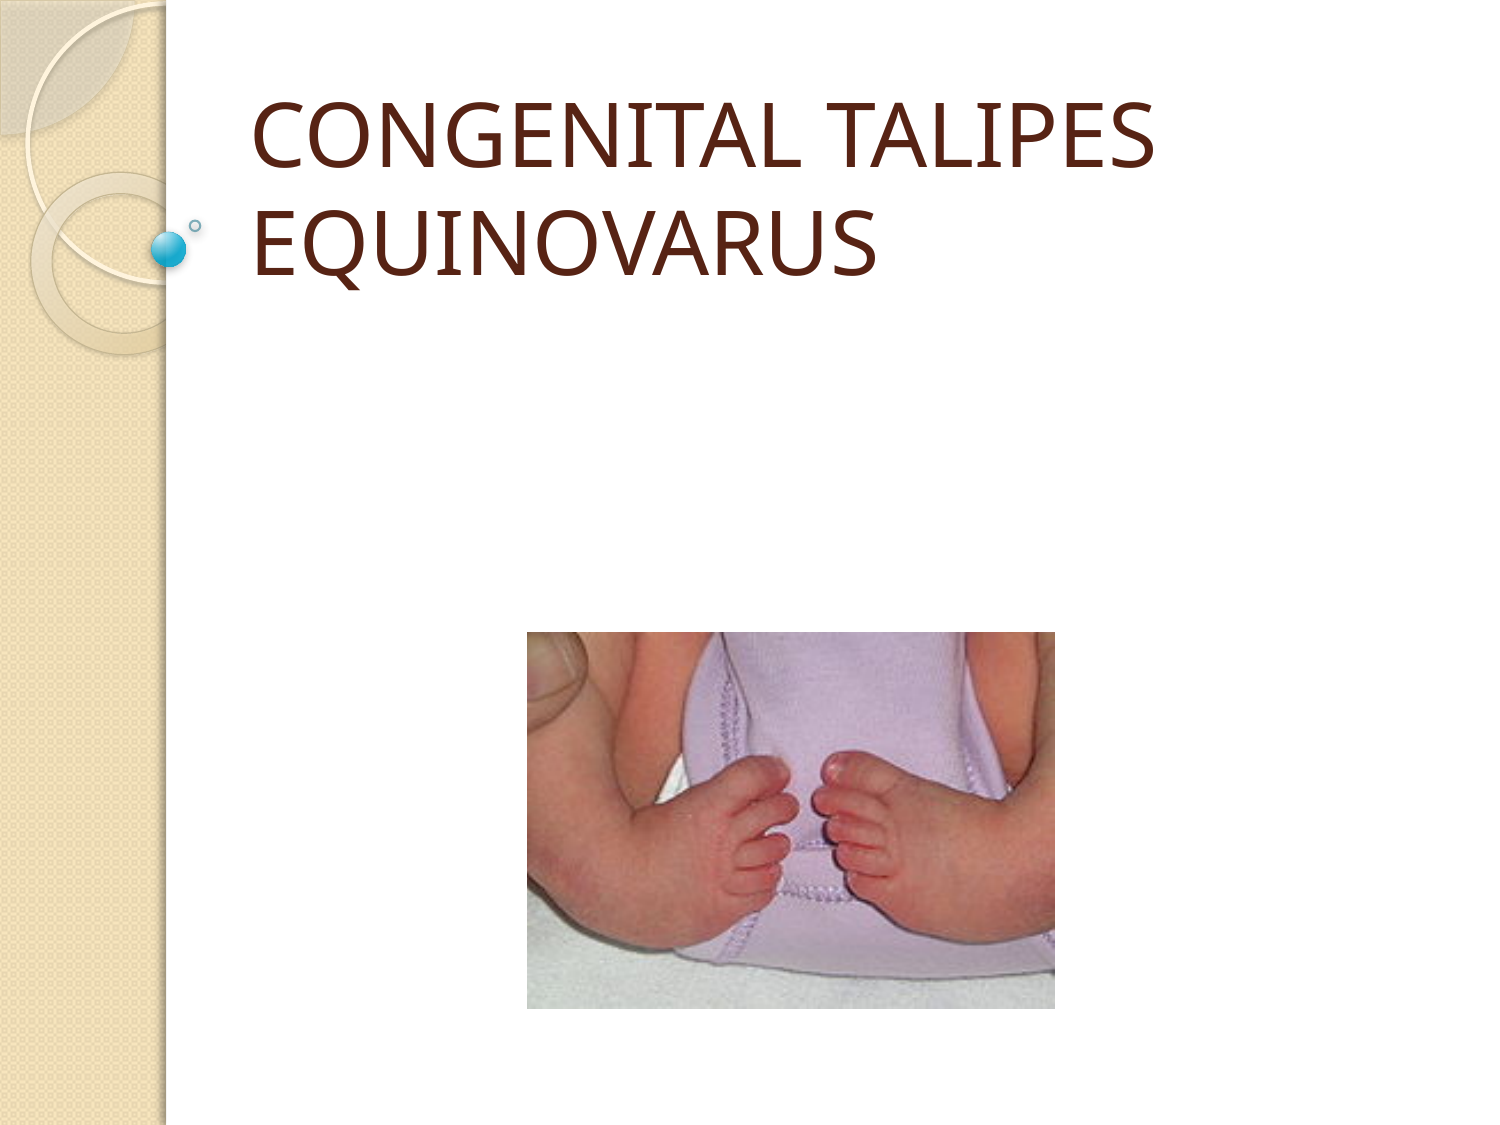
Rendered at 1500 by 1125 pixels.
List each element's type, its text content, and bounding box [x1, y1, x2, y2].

title CONGENITAL TALIPES EQUINOVARUS [234, 59, 1450, 301]
picture [527, 632, 1055, 1009]
